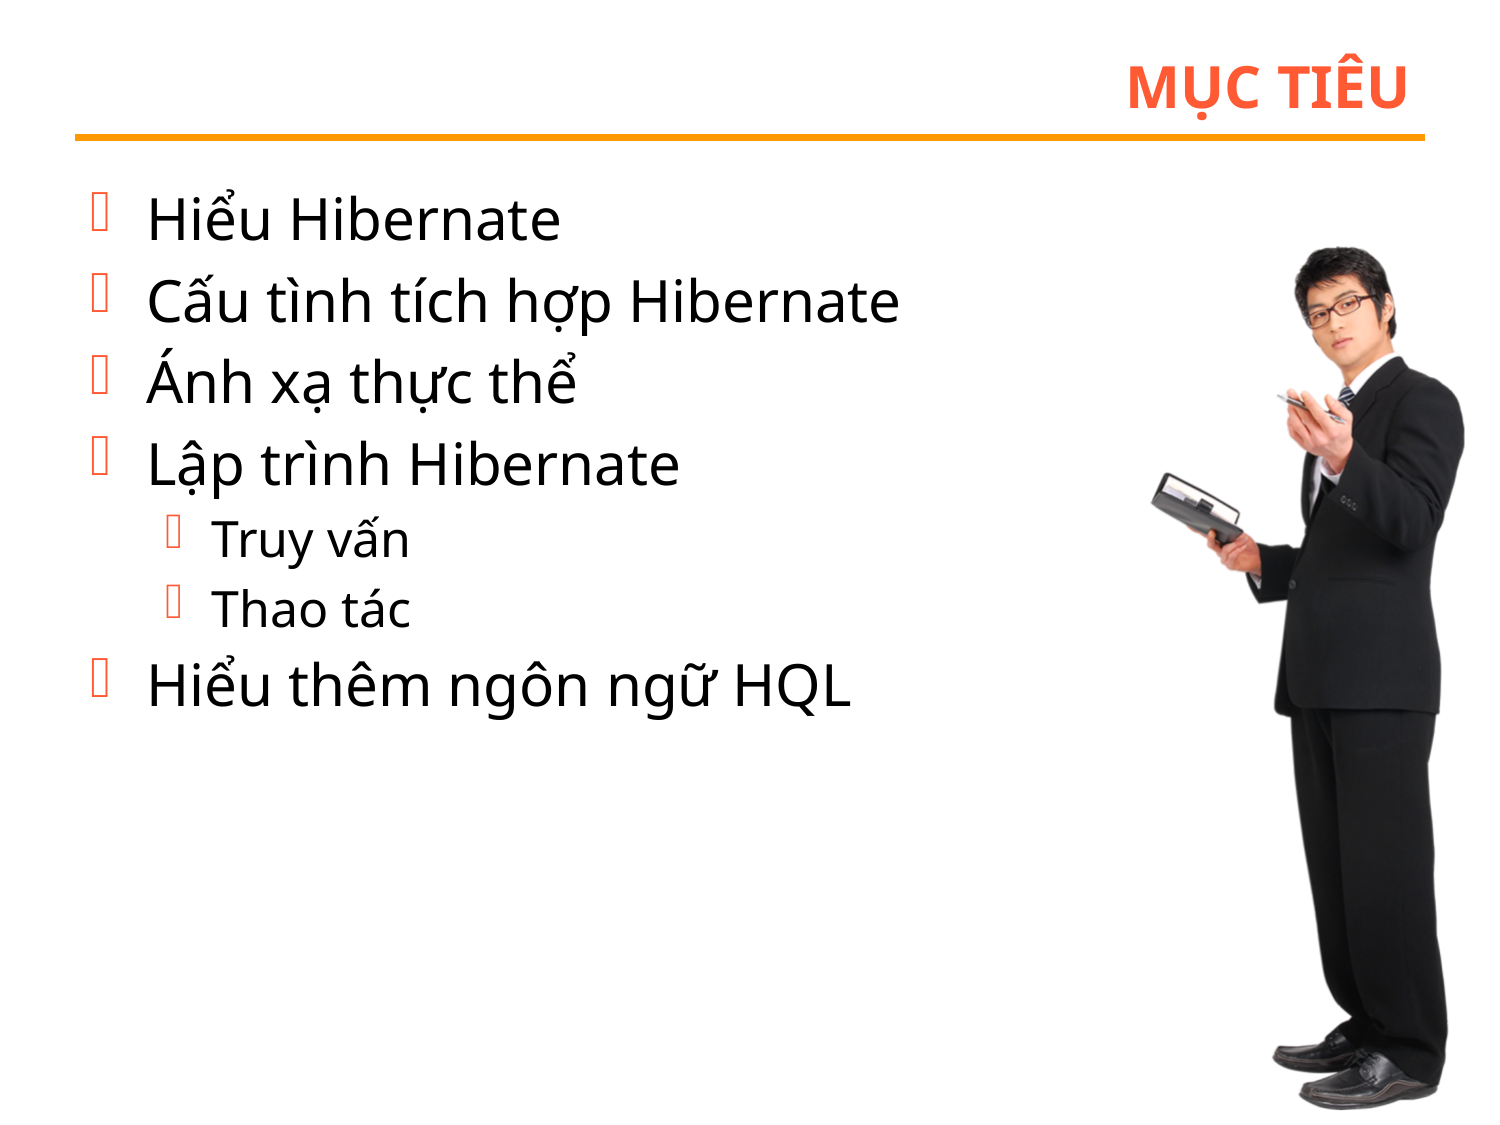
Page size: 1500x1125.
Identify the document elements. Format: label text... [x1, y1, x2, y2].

title Mục tiêu [337, 45, 1425, 125]
list Hiểu Hibernate Cấu tình tích hợp Hibernate Ánh xạ thực thể Lập trình Hibernate Truy vấn Thao tác Hiểu thêm ngôn ngữ HQL [75, 174, 1275, 1038]
picture [1120, 245, 1500, 1125]
